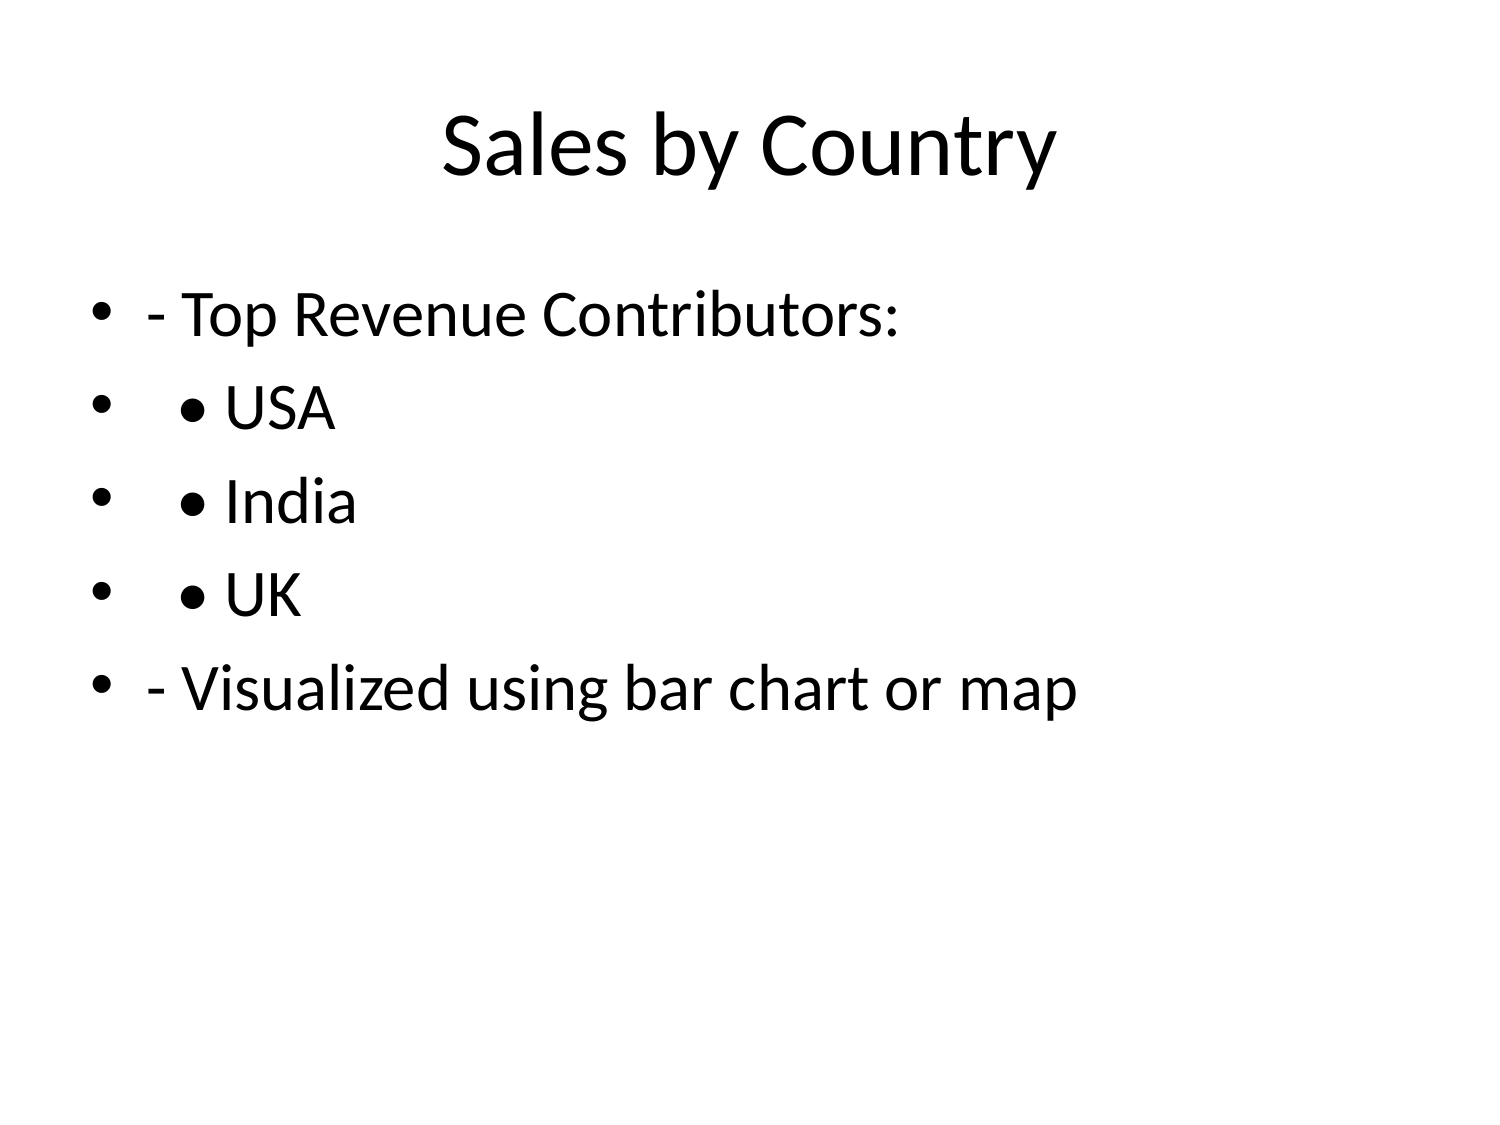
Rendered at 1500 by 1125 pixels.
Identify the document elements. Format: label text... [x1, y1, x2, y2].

title Sales by Country [75, 45, 1425, 233]
list - Top Revenue Contributors: • USA • India • UK - Visualized using bar chart or map [75, 262, 1425, 1005]
